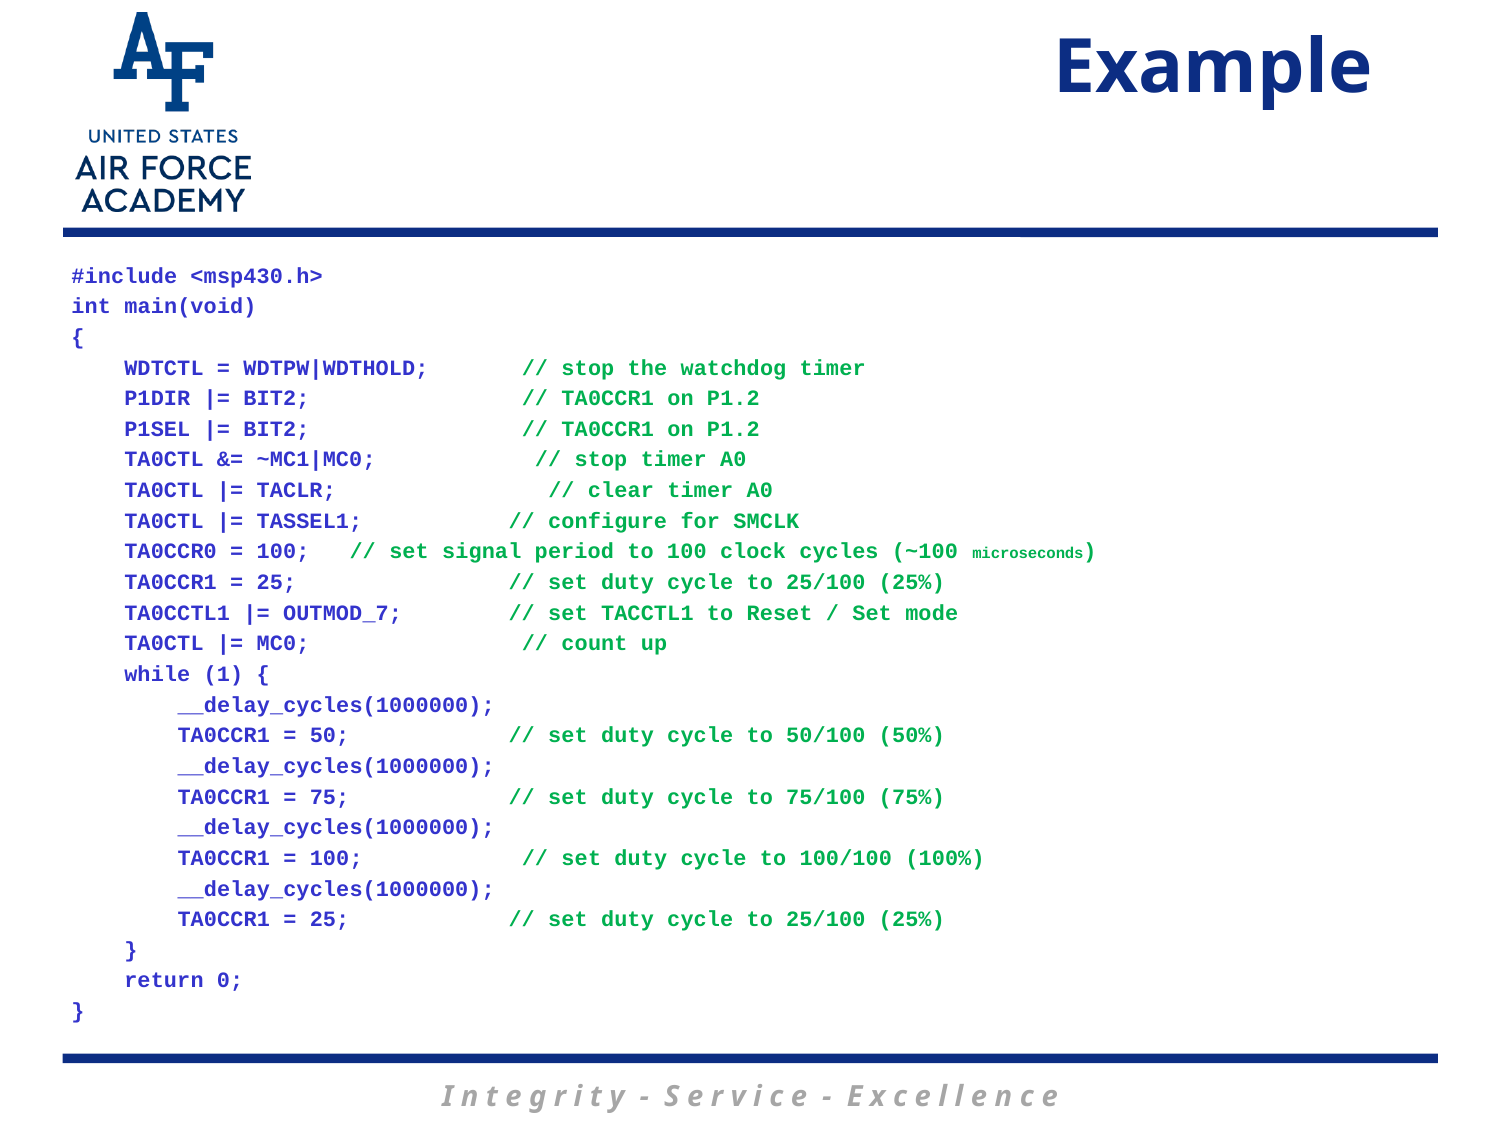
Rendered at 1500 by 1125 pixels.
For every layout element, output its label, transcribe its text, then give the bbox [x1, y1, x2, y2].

title Example [112, 24, 1388, 101]
list #include <msp430.h> int main(void) { WDTCTL = WDTPW|WDTHOLD; // stop the watchdog timer P1DIR |= BIT2; // TA0CCR1 on P1.2 P1SEL |= BIT2; // TA0CCR1 on P1.2 TA0CTL &= ~MC1|MC0; // stop timer A0 TA0CTL |= TACLR; // clear timer A0 TA0CTL |= TASSEL1; // configure for SMCLK TA0CCR0 = 100; // set signal period to 100 clock cycles (~100 microseconds) TA0CCR1 = 25; // set duty cycle to 25/100 (25%) TA0CCTL1 |= OUTMOD_7; // set TACCTL1 to Reset / Set mode TA0CTL |= MC0; // count up while (1) { __delay_cycles(1000000); TA0CCR1 = 50; // set duty cycle to 50/100 (50%) __delay_cycles(1000000); TA0CCR1 = 75; // set duty cycle to 75/100 (75%) __delay_cycles(1000000); TA0CCR1 = 100; // set duty cycle to 100/100 (100%) __delay_cycles(1000000); TA0CCR1 = 25; // set duty cycle to 25/100 (25%) } return 0; } [47, 253, 1453, 1034]
picture [75, 12, 251, 212]
